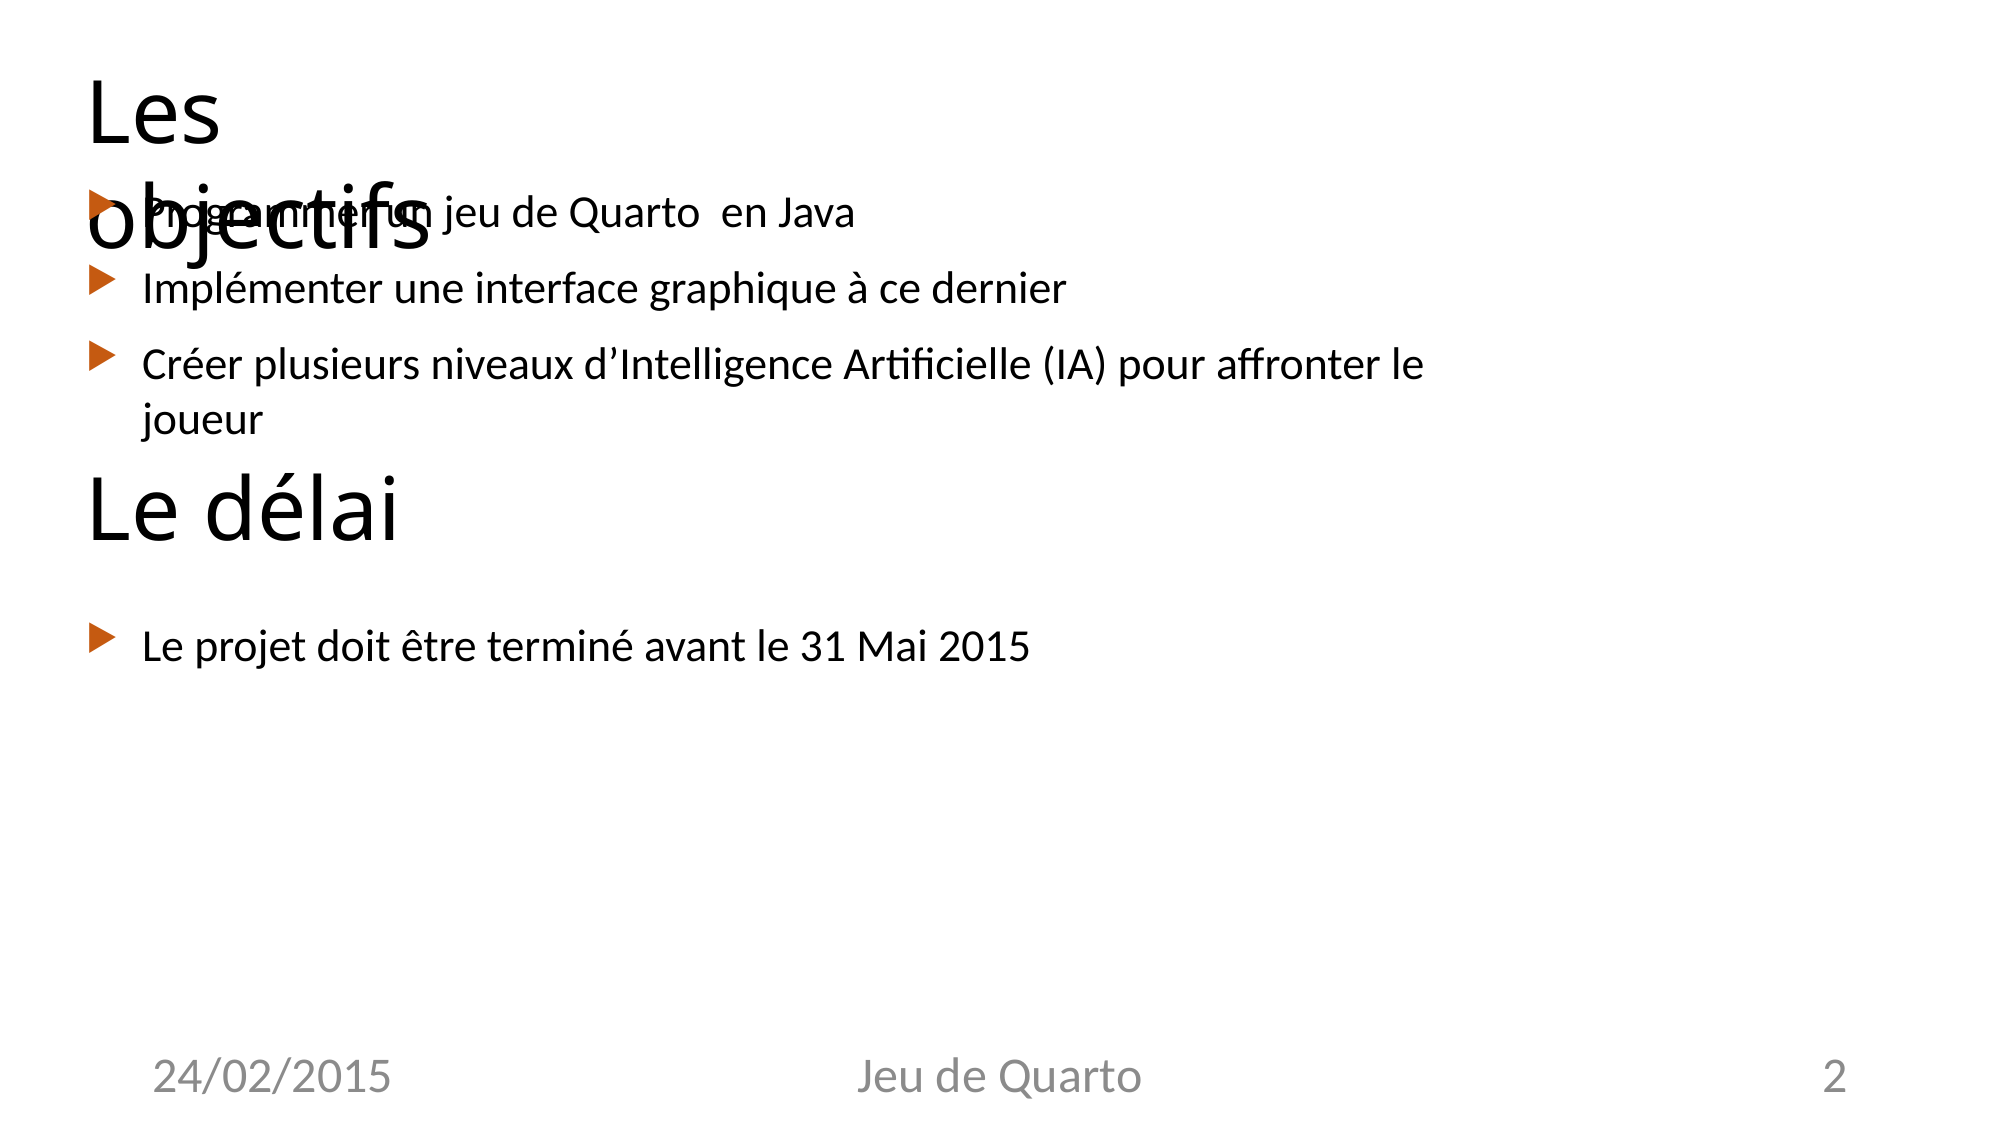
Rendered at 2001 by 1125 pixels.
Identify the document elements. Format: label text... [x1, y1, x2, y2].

text_box Les objectifs [70, 48, 571, 168]
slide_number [137, 1042, 588, 1103]
slide_number 2 [1412, 1042, 1863, 1103]
footer Jeu de Quarto [662, 1042, 1338, 1103]
text_box Programmer un jeu de Quarto en Java Implémenter une interface graphique à ce dernier Créer plusieurs niveaux d’Intelligence Artificielle (IA) pour affronter le joueur Le projet doit être terminé avant le 31 Mai 2015 [70, 174, 1539, 806]
